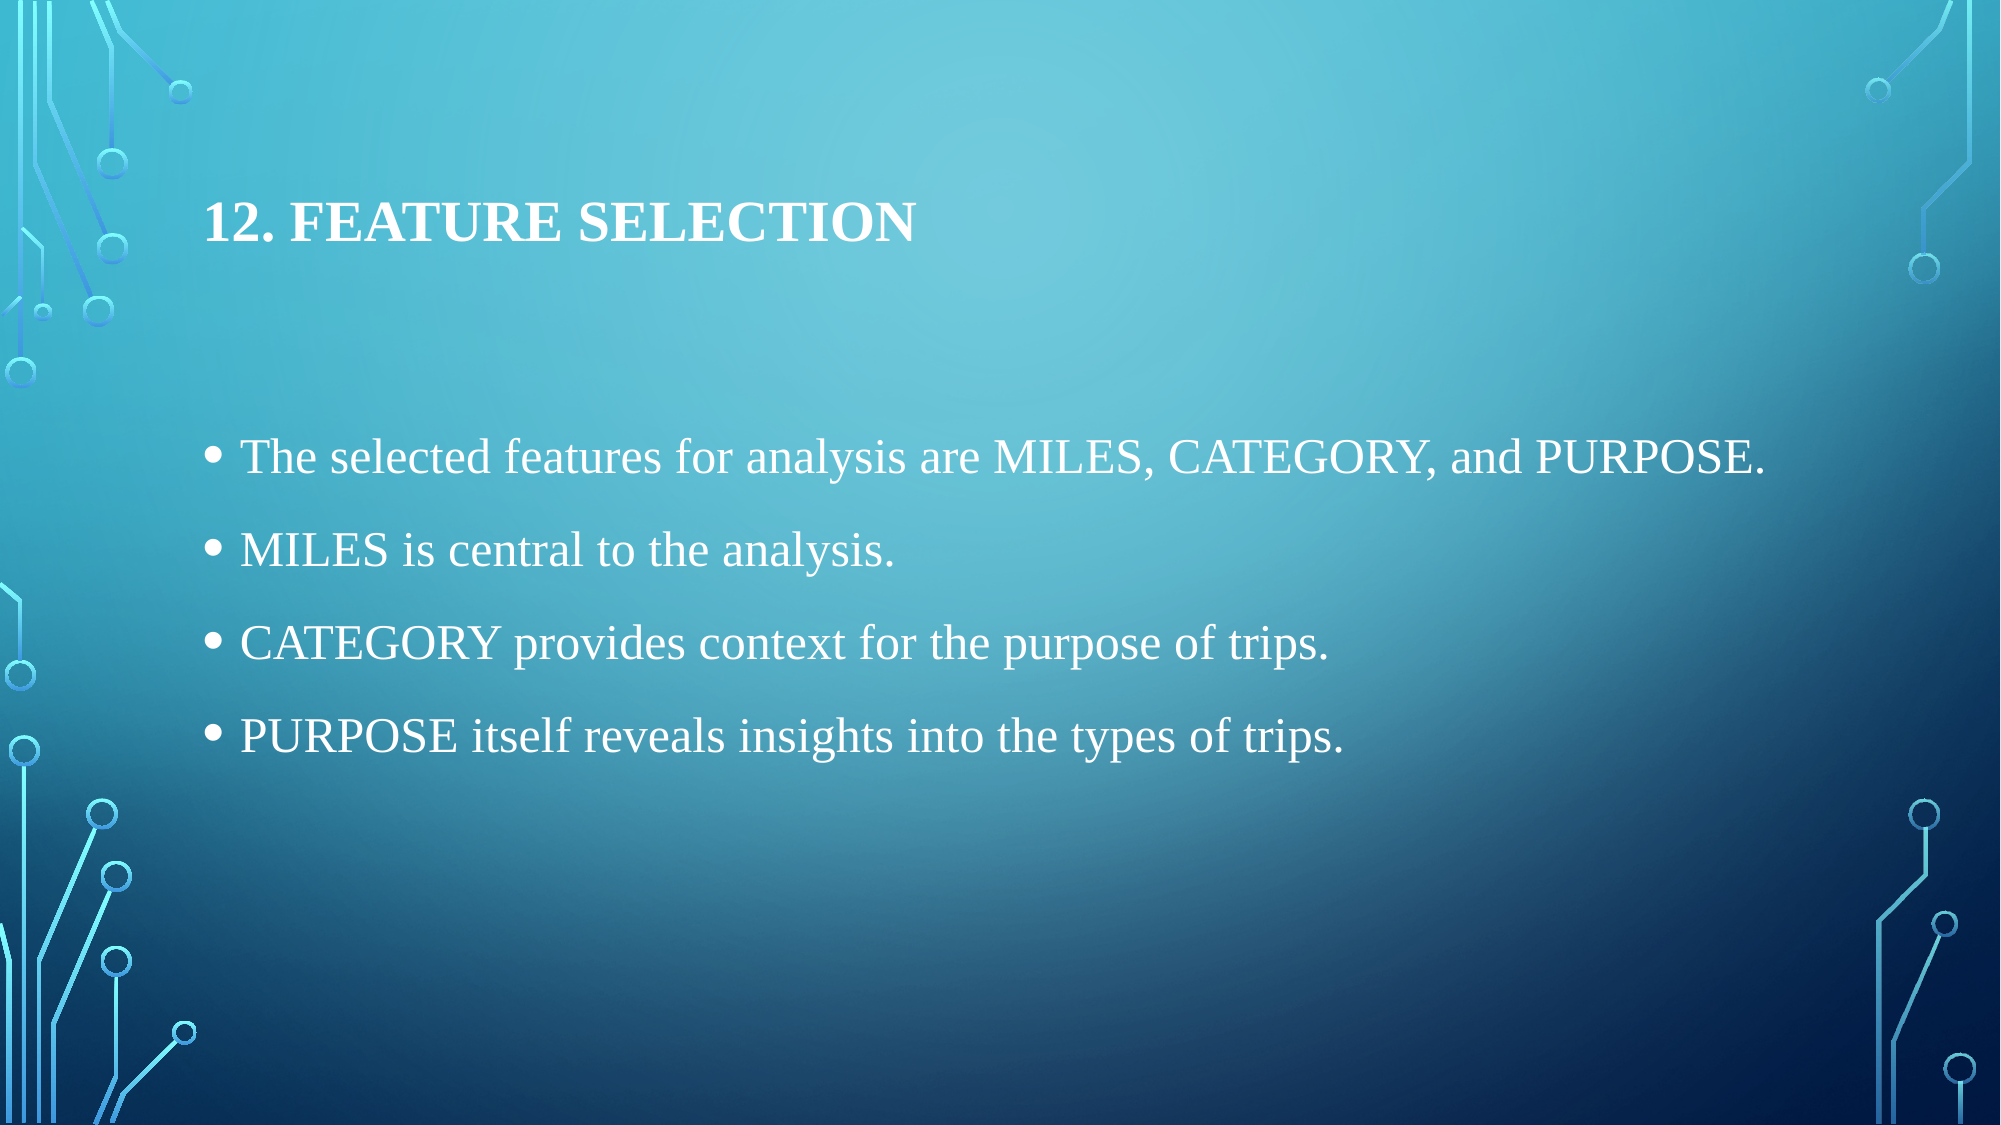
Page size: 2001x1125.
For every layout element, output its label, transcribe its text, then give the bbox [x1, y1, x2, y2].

list The selected features for analysis are MILES, CATEGORY, and PURPOSE. MILES is central to the analysis. CATEGORY provides context for the purpose of trips. PURPOSE itself reveals insights into the types of trips. [187, 404, 1813, 922]
title 12. Feature Selection [187, 101, 1813, 344]
